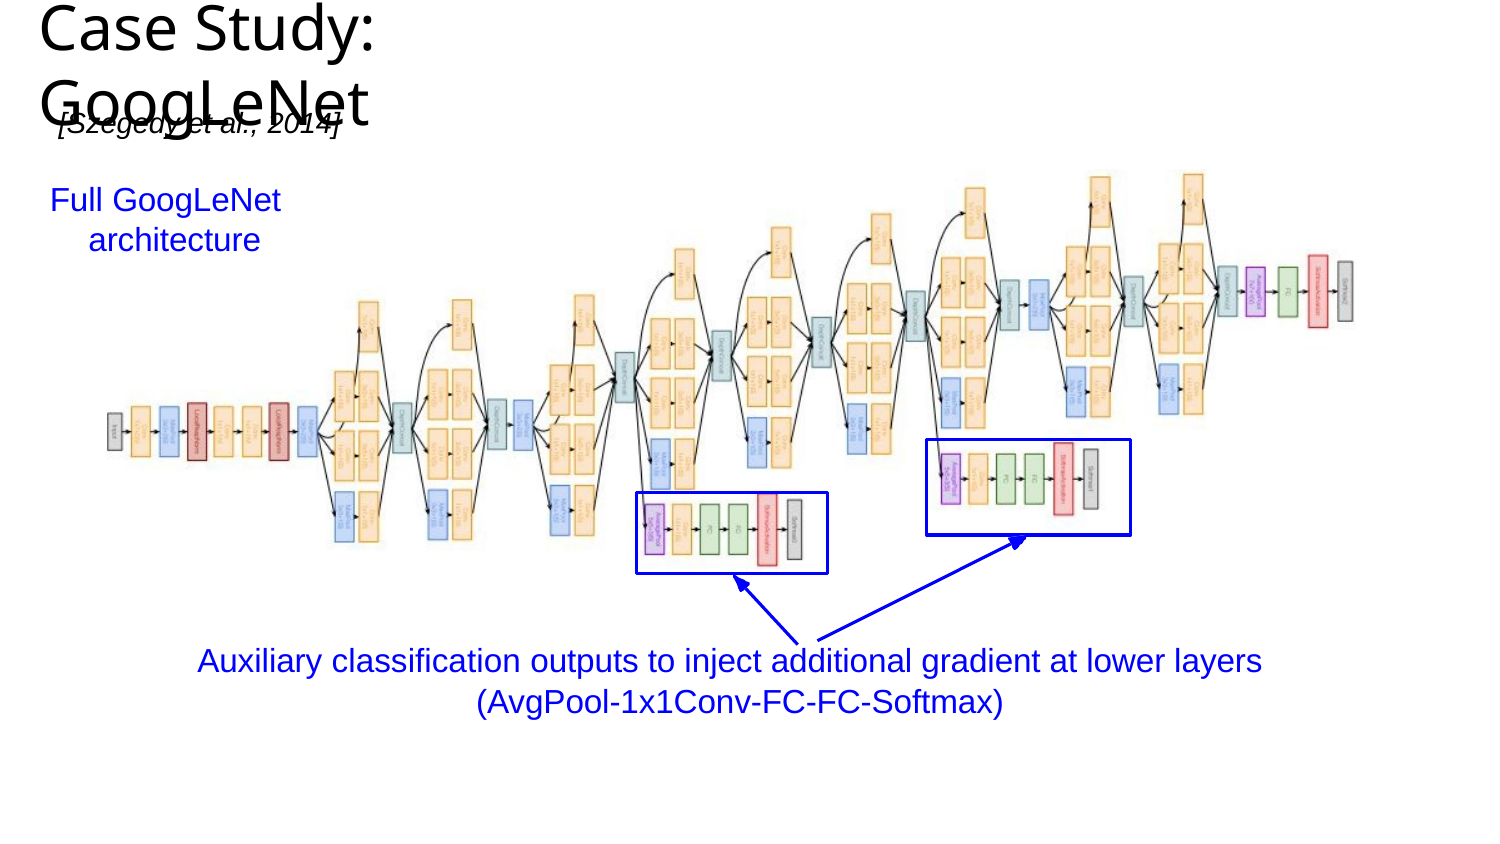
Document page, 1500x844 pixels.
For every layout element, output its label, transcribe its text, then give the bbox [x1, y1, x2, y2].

text_box [636, 492, 828, 574]
text_box [733, 575, 750, 593]
text_box [926, 439, 1131, 535]
text_box [1008, 535, 1027, 550]
text_box [106, 169, 1356, 574]
text_box Full GoogLeNet architecture [47, 175, 285, 258]
text_box [Szegedy et al., 2014] [56, 102, 343, 140]
text_box Auxiliary classification outputs to inject additional gradient at lower layers (AvgPool-1x1Conv-FC-FC-Softmax) [195, 637, 1271, 720]
text_box Case Study: GoogLeNet [36, 0, 718, 138]
